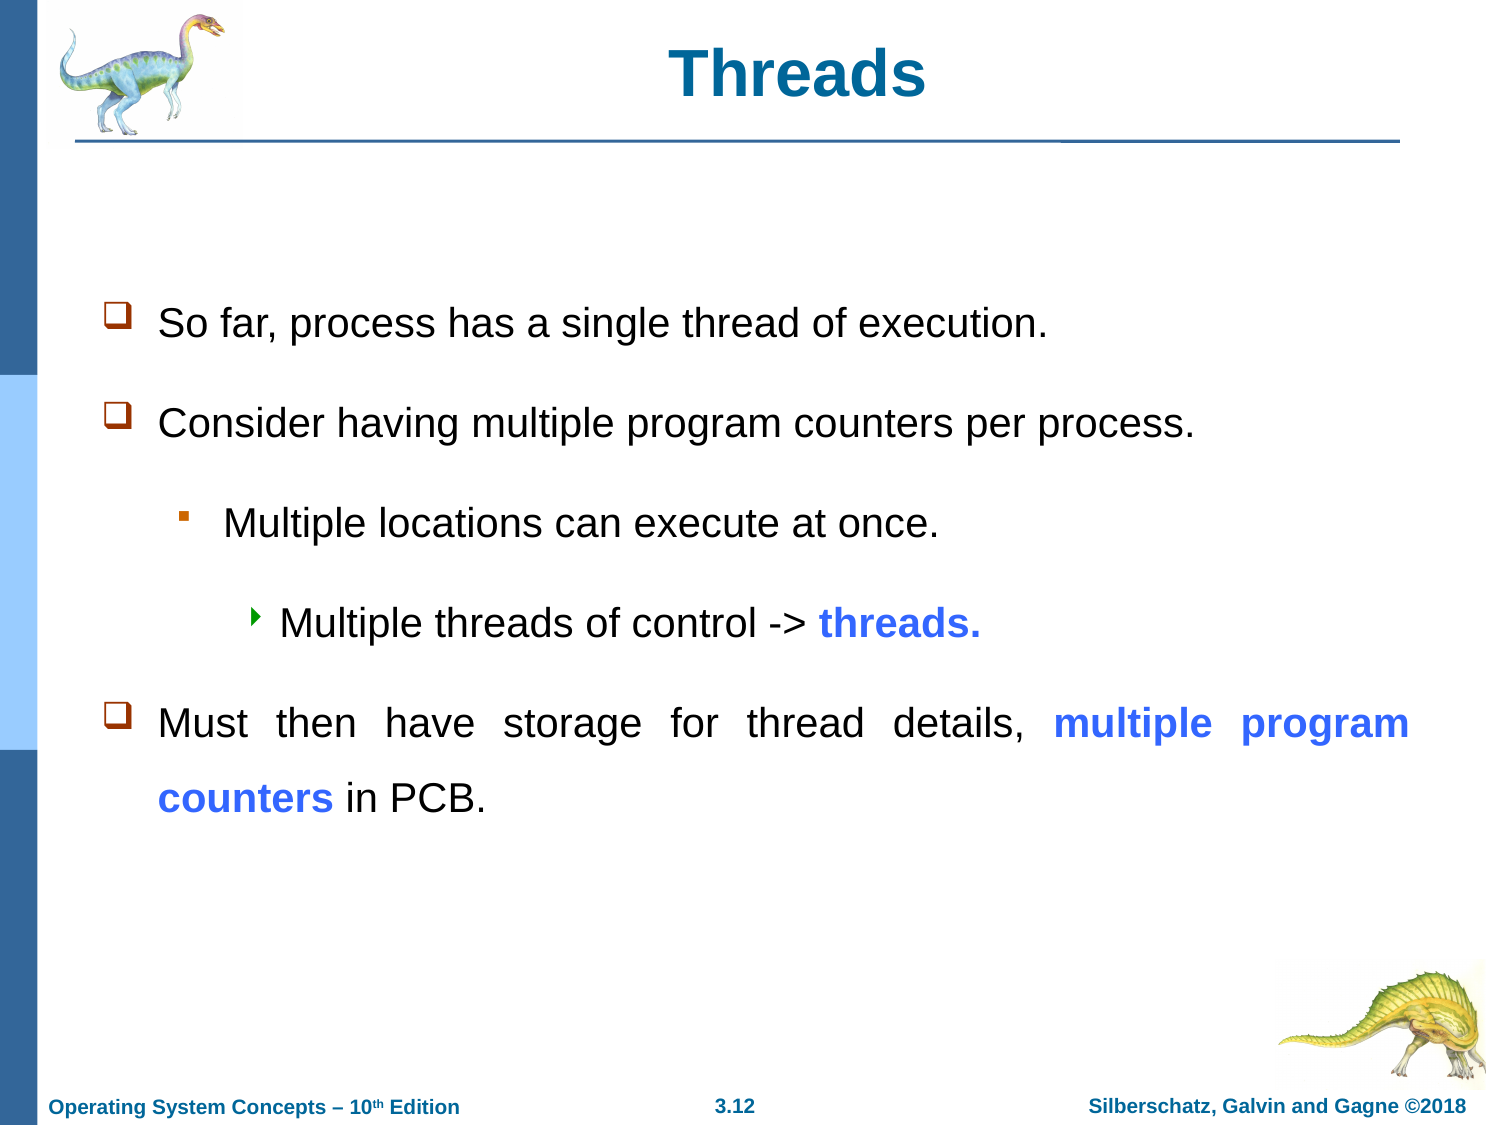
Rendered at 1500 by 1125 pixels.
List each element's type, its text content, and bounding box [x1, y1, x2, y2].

picture [46, 0, 243, 149]
list So far, process has a single thread of execution. Consider having multiple program counters per process. Multiple locations can execute at once. Multiple threads of control -> threads. Must then have storage for thread details, multiple program counters in PCB. [86, 263, 1425, 850]
title Threads [170, 22, 1425, 117]
picture [1275, 959, 1486, 1090]
